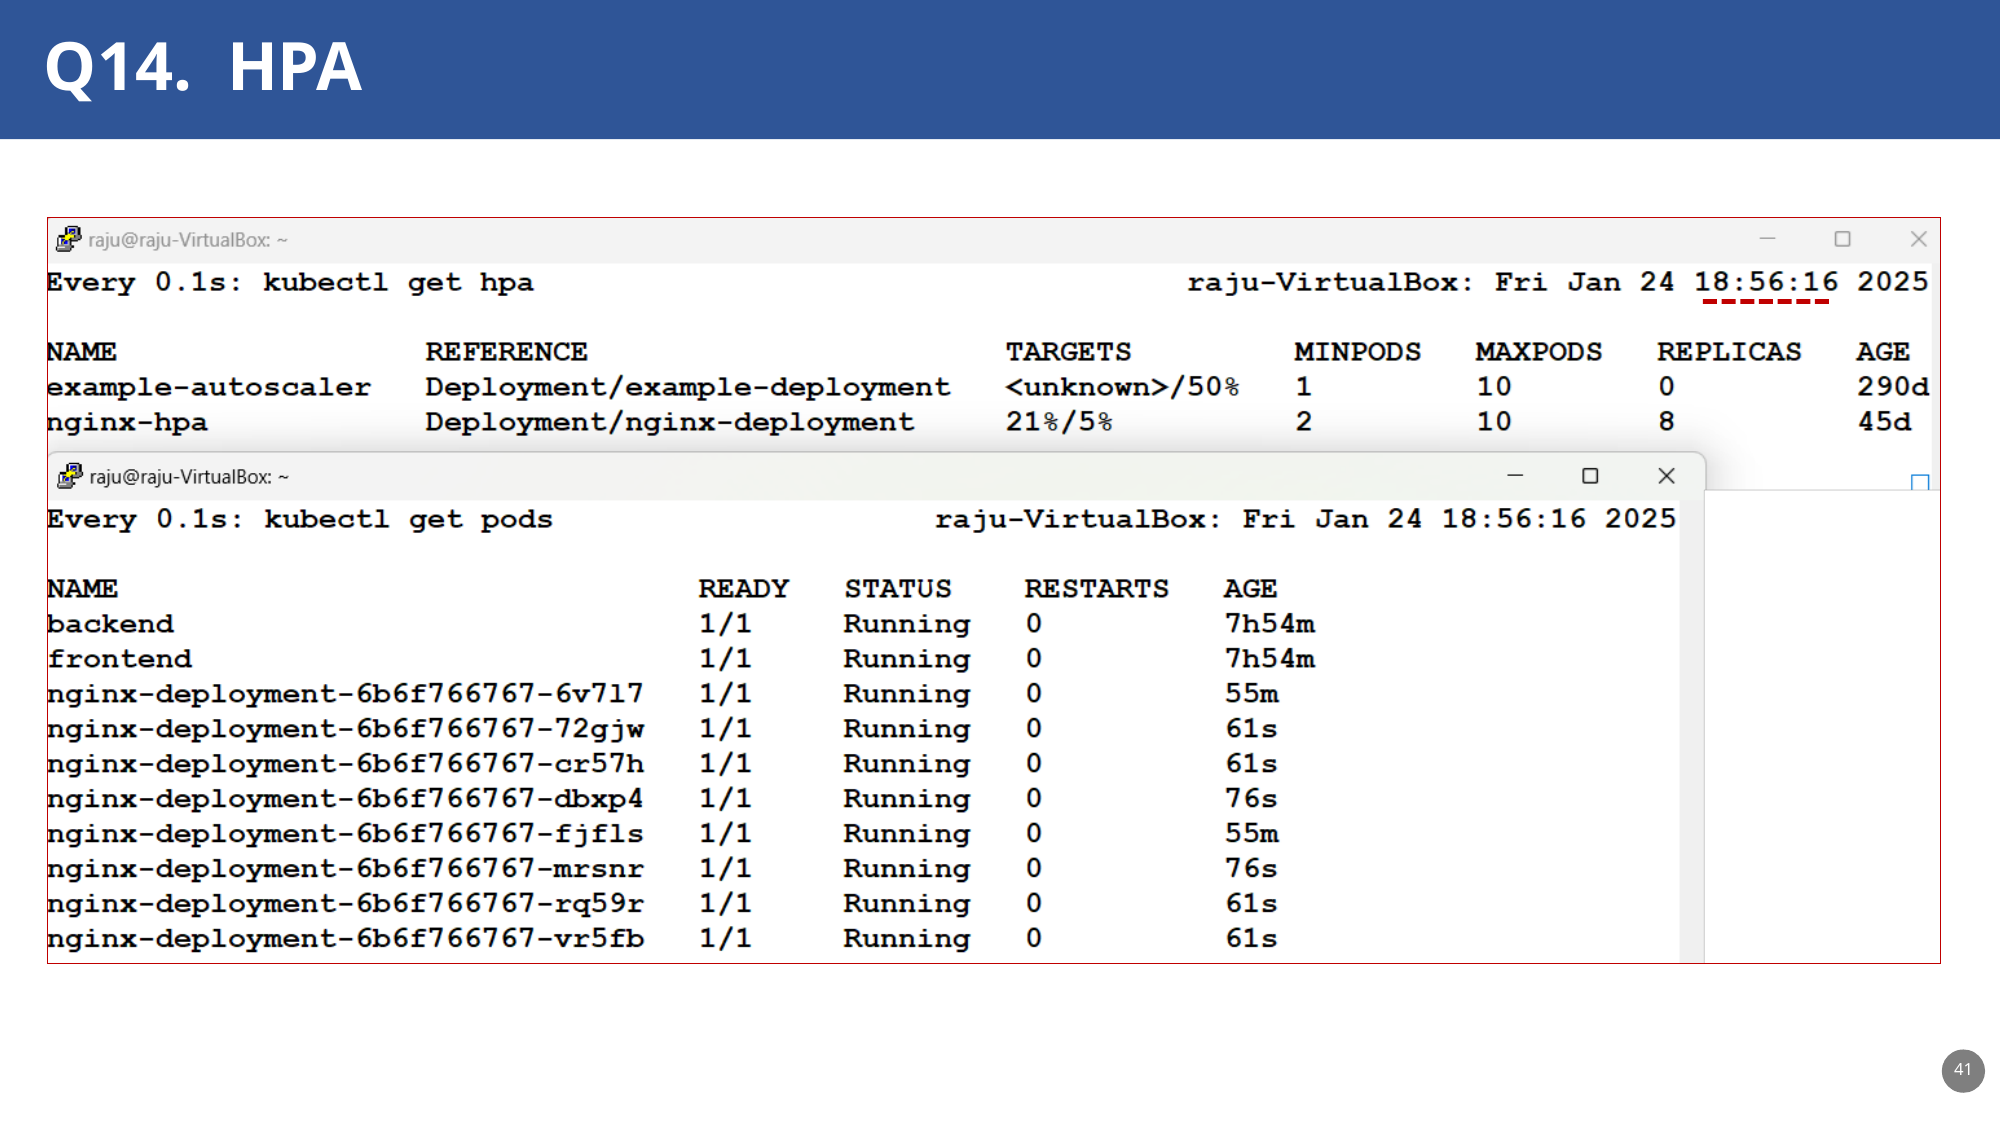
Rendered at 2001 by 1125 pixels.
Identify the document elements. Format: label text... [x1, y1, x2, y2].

picture [47, 217, 1941, 964]
text_box [0, 0, 2000, 140]
text_box Q14. HPA [29, 16, 1599, 112]
